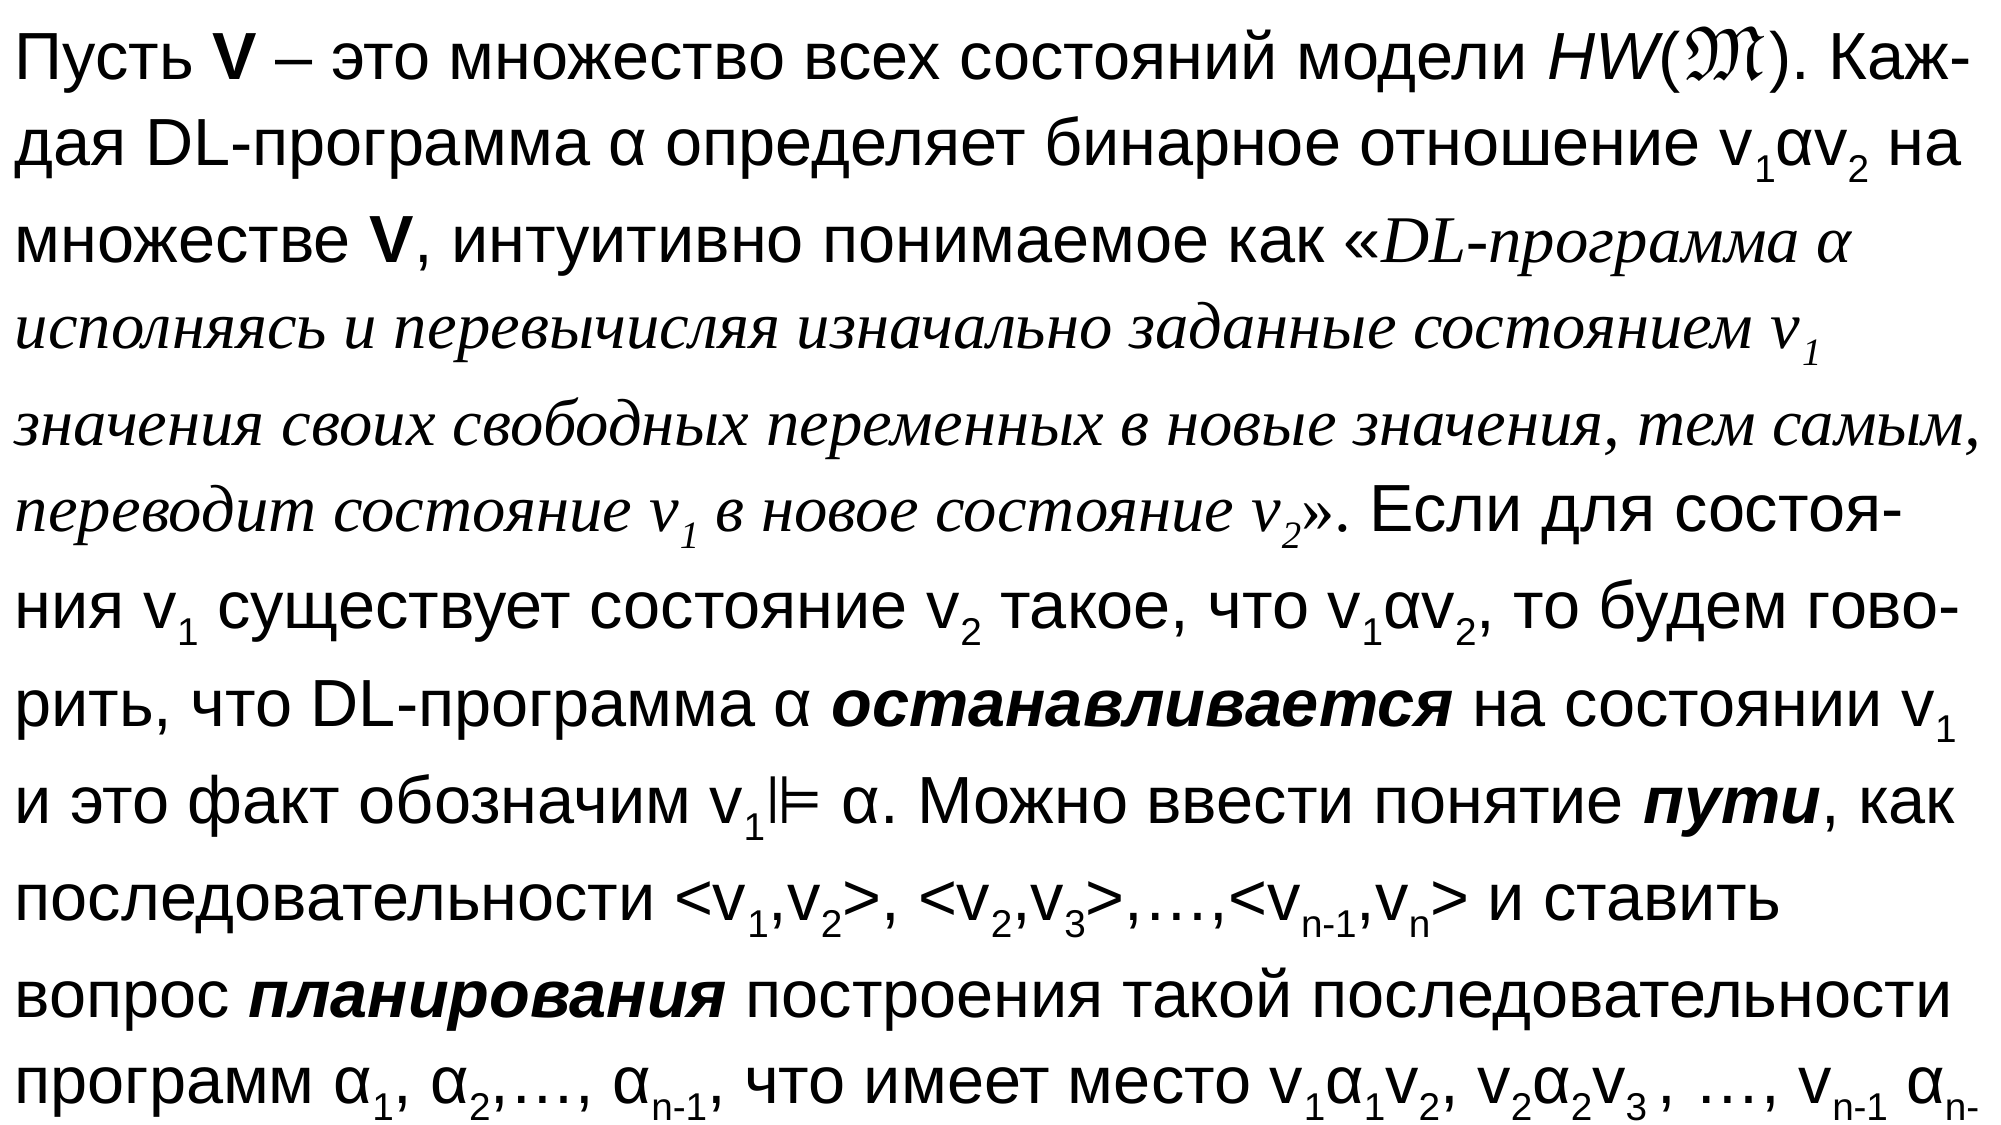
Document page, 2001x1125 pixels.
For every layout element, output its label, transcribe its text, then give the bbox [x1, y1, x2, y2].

text_box Пусть V – это множество всех состояний модели HW(𝔐). Каж-дая DL-программа α определяет бинарное отношение v1αv2 на множестве V, интуитивно понимаемое как «DL-программа α исполняясь и перевычисляя изначально заданные состоянием v1 значения своих свободных переменных в новые значения, тем самым, переводит состояние v1 в новое состояние v2». Если для состоя-ния v1 существует состояние v2 такое, что v1αv2, то будем гово-рить, что DL-программа α останавливается на состоянии v1 и это факт обозначим v1⊫ α. Можно ввести понятие пути, как последовательности <v1,v2>, <v2,v3>,…,<vn-1,vn> и ставить вопрос планирования построения такой последовательности программ α1, α2,…, αn-1, что имеет место v1α1v2, v2α2v3 , …, vn-1 αn-1,vn, где v1– исходное, а vn -- целевое состояние. [0, 0, 2000, 1125]
